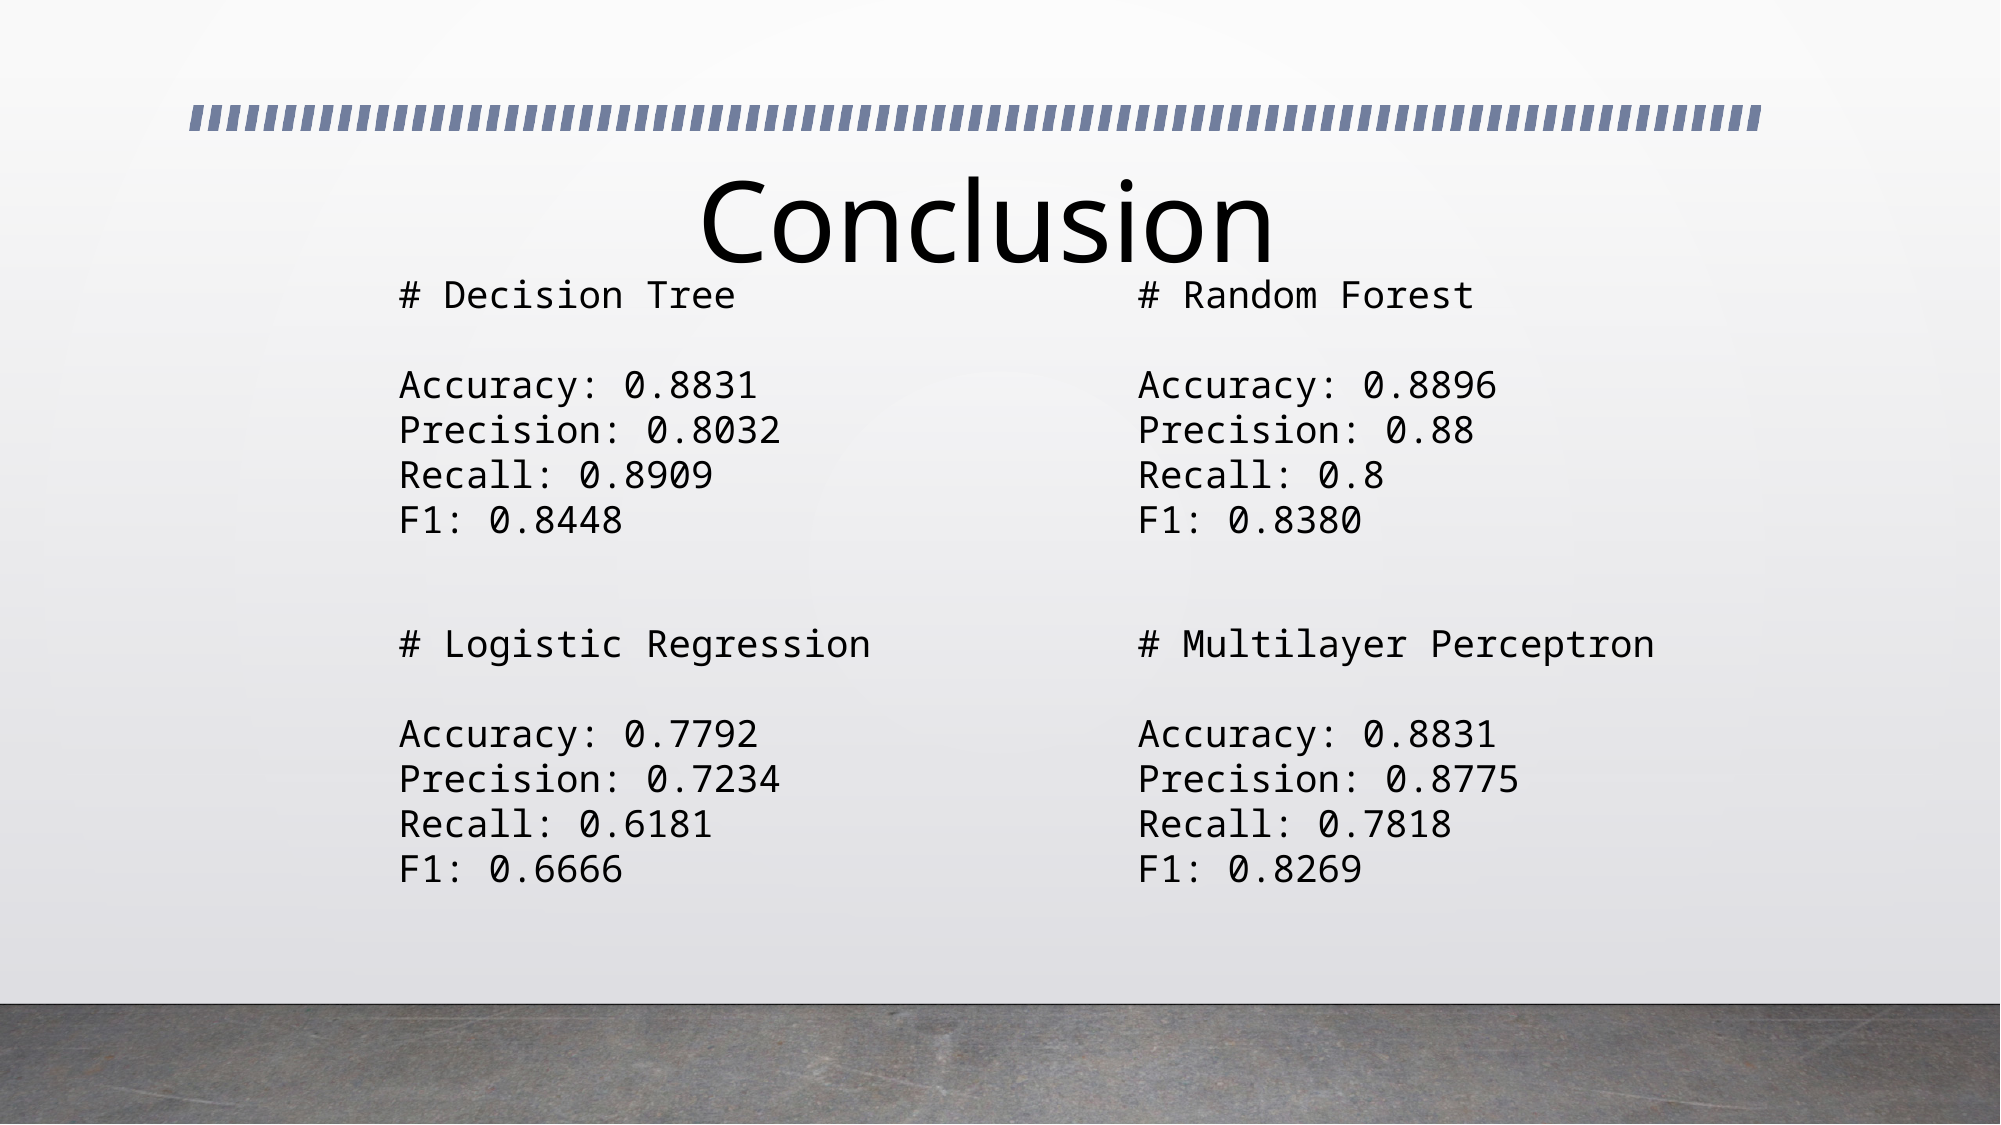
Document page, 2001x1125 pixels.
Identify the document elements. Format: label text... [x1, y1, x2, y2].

text_box # Multilayer Perceptron Accuracy: 0.8831 Precision: 0.8775 Recall: 0.7818 F1: 0.8269 [1122, 612, 1678, 898]
text_box # Random Forest Accuracy: 0.8896 Precision: 0.88 Recall: 0.8 F1: 0.8380 [1122, 264, 1562, 549]
text_box # Decision Tree Accuracy: 0.8831 Precision: 0.8032 Recall: 0.8909 F1: 0.8448 [383, 264, 823, 549]
picture [0, 1004, 2000, 1124]
text_box # Logistic Regression Accuracy: 0.7792 Precision: 0.7234 Recall: 0.6181 F1: 0.6666 [383, 612, 922, 898]
list Conclusion [603, 115, 1343, 351]
